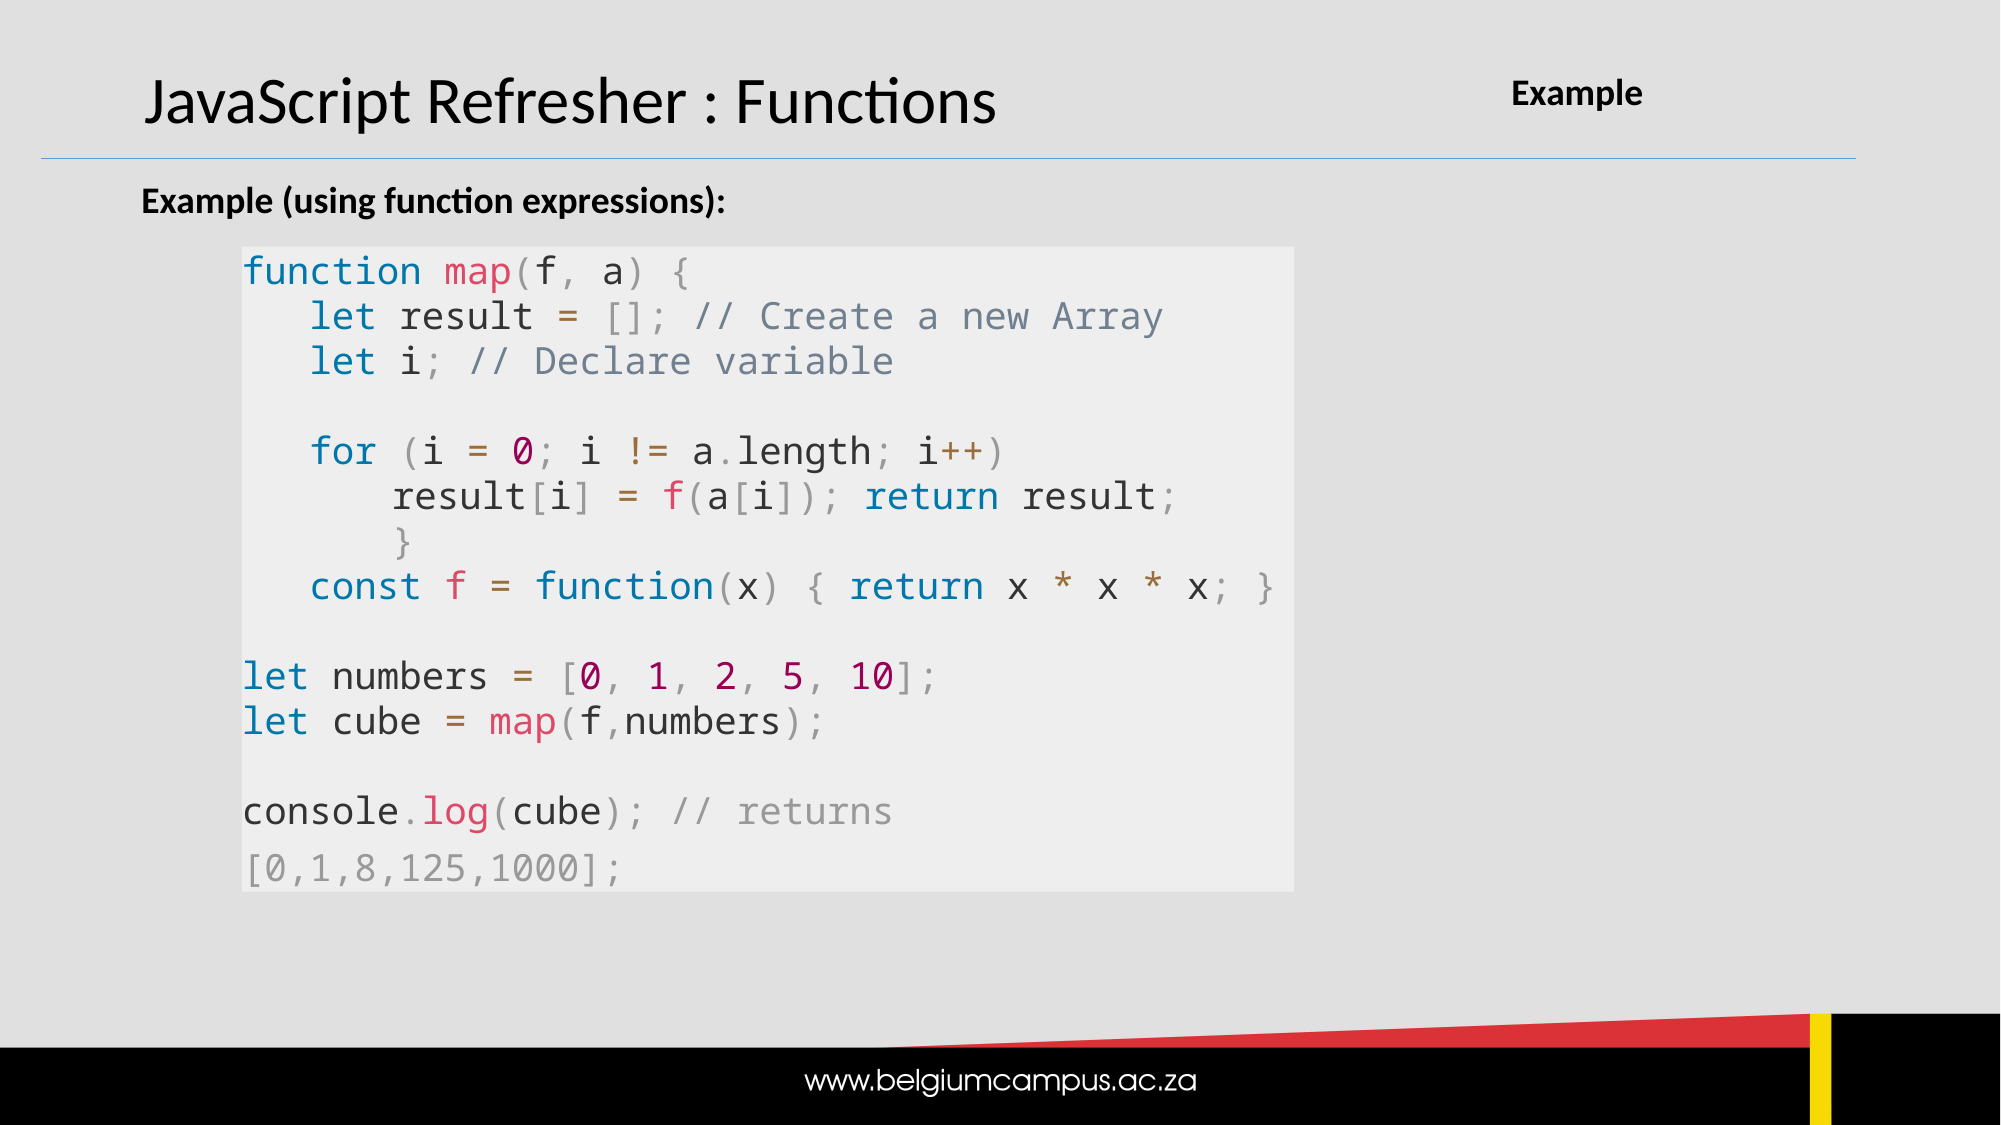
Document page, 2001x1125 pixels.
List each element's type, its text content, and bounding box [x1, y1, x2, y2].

picture [0, 0, 2001, 1125]
text_box Example [1496, 60, 1659, 121]
text_box JavaScript Refresher : Functions [129, 49, 1014, 144]
text_box Example (using function expressions): [126, 169, 751, 229]
text_box function map(f, a) { let result = []; // Create a new Array let i; // Declare variable for (i = 0; i != a.length; i++) result[i] = f(a[i]); return result; } const f = function(x) { return x * x * x; } let numbers = [0, 1, 2, 5, 10]; let cube = map(f,numbers); console.log(cube); // returns [0,1,8,125,1000]; [241, 246, 1295, 892]
